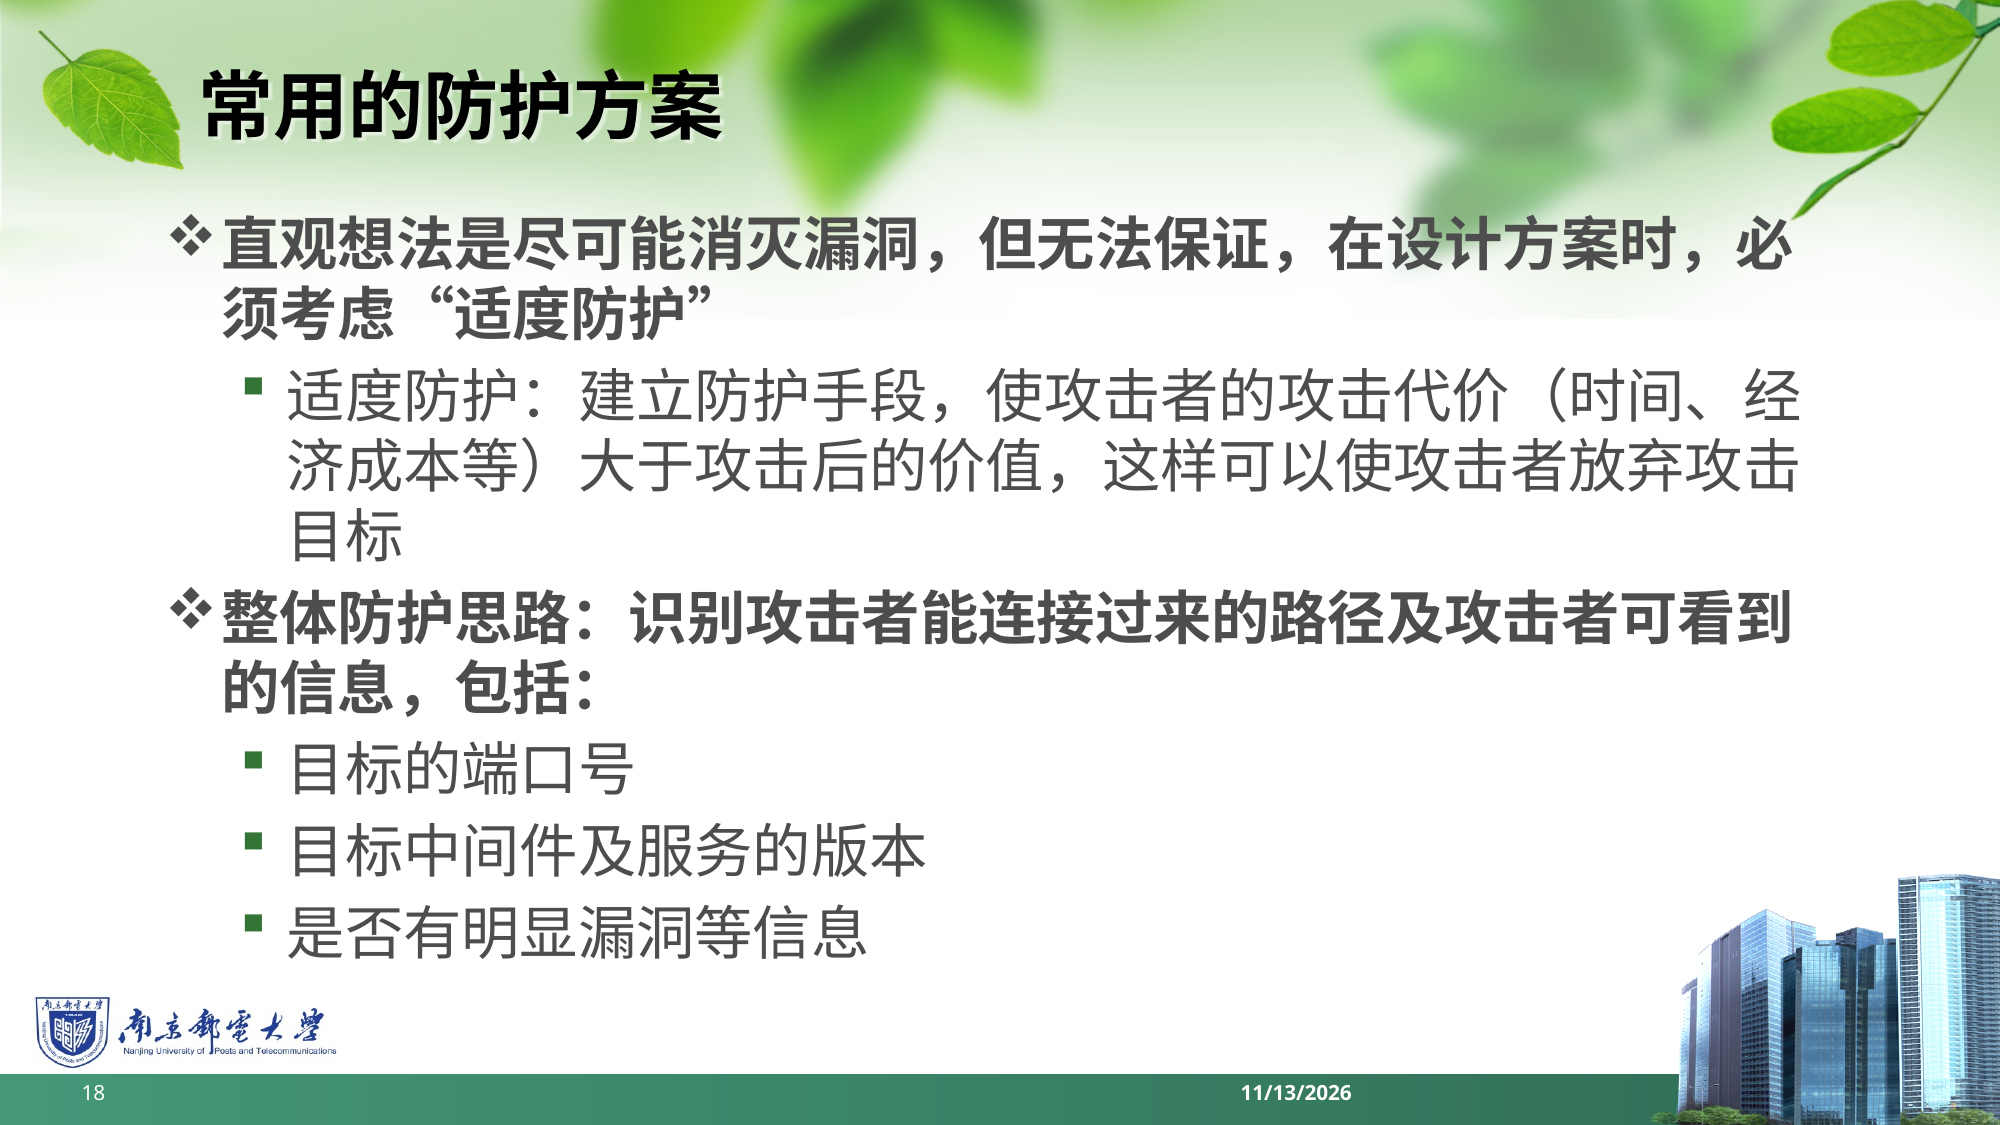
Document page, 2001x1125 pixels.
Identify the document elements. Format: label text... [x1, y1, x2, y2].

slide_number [900, 1072, 1367, 1113]
list 直观想法是尽可能消灭漏洞，但无法保证，在设计方案时，必须考虑“适度防护” 适度防护：建立防护手段，使攻击者的攻击代价（时间、经济成本等）大于攻击后的价值，这样可以使攻击者放弃攻击目标 整体防护思路：识别攻击者能连接过来的路径及攻击者可看到的信息，包括： 目标的端口号 目标中间件及服务的版本 是否有明显漏洞等信息 [150, 200, 1838, 1038]
title 常用的防护方案 [183, 57, 1767, 150]
slide_number 18 [66, 1072, 184, 1113]
picture [0, 0, 2000, 319]
picture [33, 995, 338, 1070]
